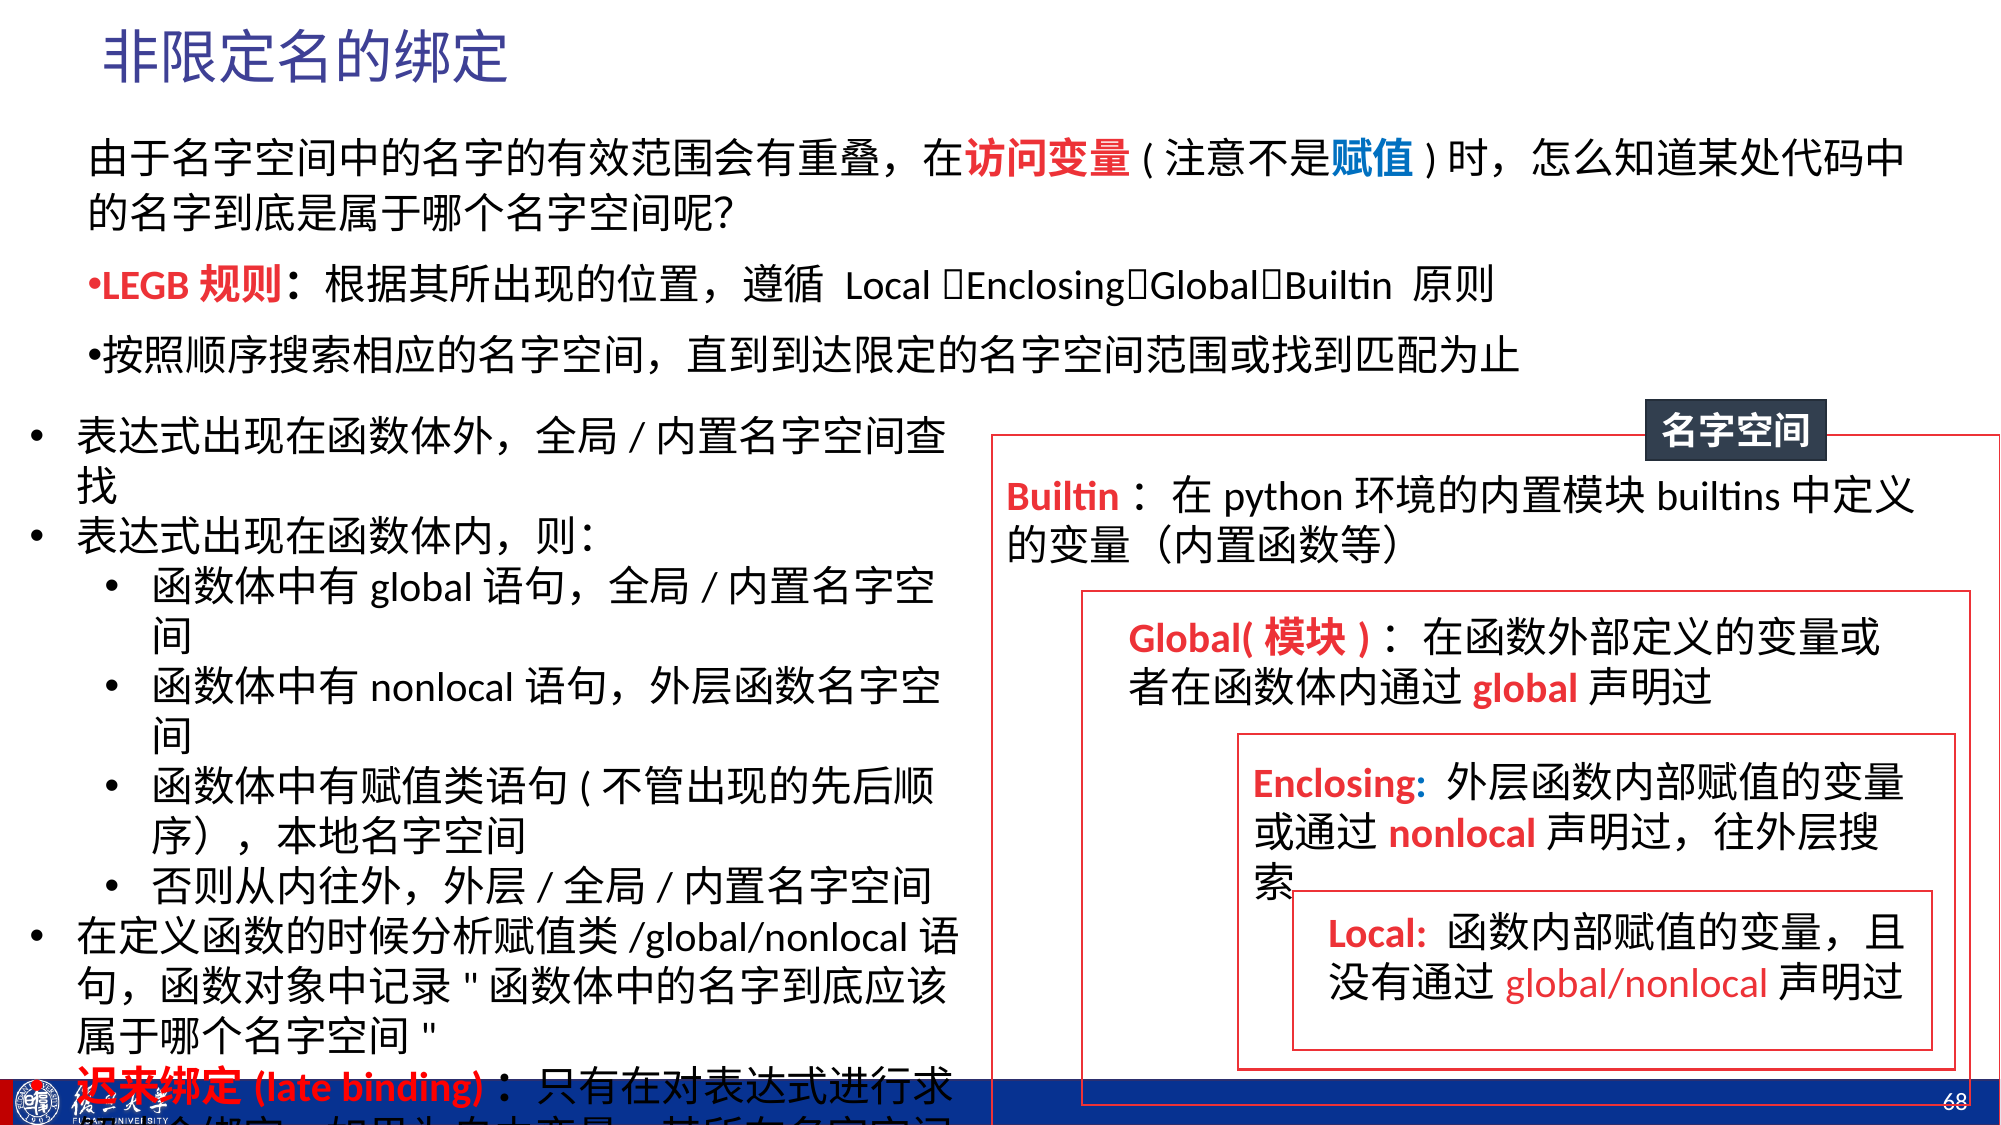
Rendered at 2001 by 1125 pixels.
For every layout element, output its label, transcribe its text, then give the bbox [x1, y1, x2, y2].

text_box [991, 400, 2000, 1125]
text_box 表达式出现在函数体外，全局/内置名字空间查找 表达式出现在函数体内，则： 函数体中有global语句，全局/内置名字空间 函数体中有nonlocal语句，外层函数名字空间 函数体中有赋值类语句(不管出现的先后顺序），本地名字空间 否则从内往外，外层/全局/内置名字空间 在定义函数的时候分析赋值类/global/nonlocal语句，函数对象中记录"函数体中的名字到底应该属于哪个名字空间" 迟来绑定(late binding)：只有在对表达式进行求解才会绑定。如果为自由变量，其所在名字空间销毁的时候绑定 [14, 402, 984, 1125]
list 由于名字空间中的名字的有效范围会有重叠，在访问变量(注意不是赋值)时，怎么知道某处代码中的名字到底是属于哪个名字空间呢？ LEGB规则：根据其所出现的位置，遵循 Local EnclosingGlobalBuiltin 原则 按照顺序搜索相应的名字空间，直到到达限定的名字空间范围或找到匹配为止 [72, 119, 1925, 1042]
title 非限定名的绑定 [86, 6, 1925, 113]
